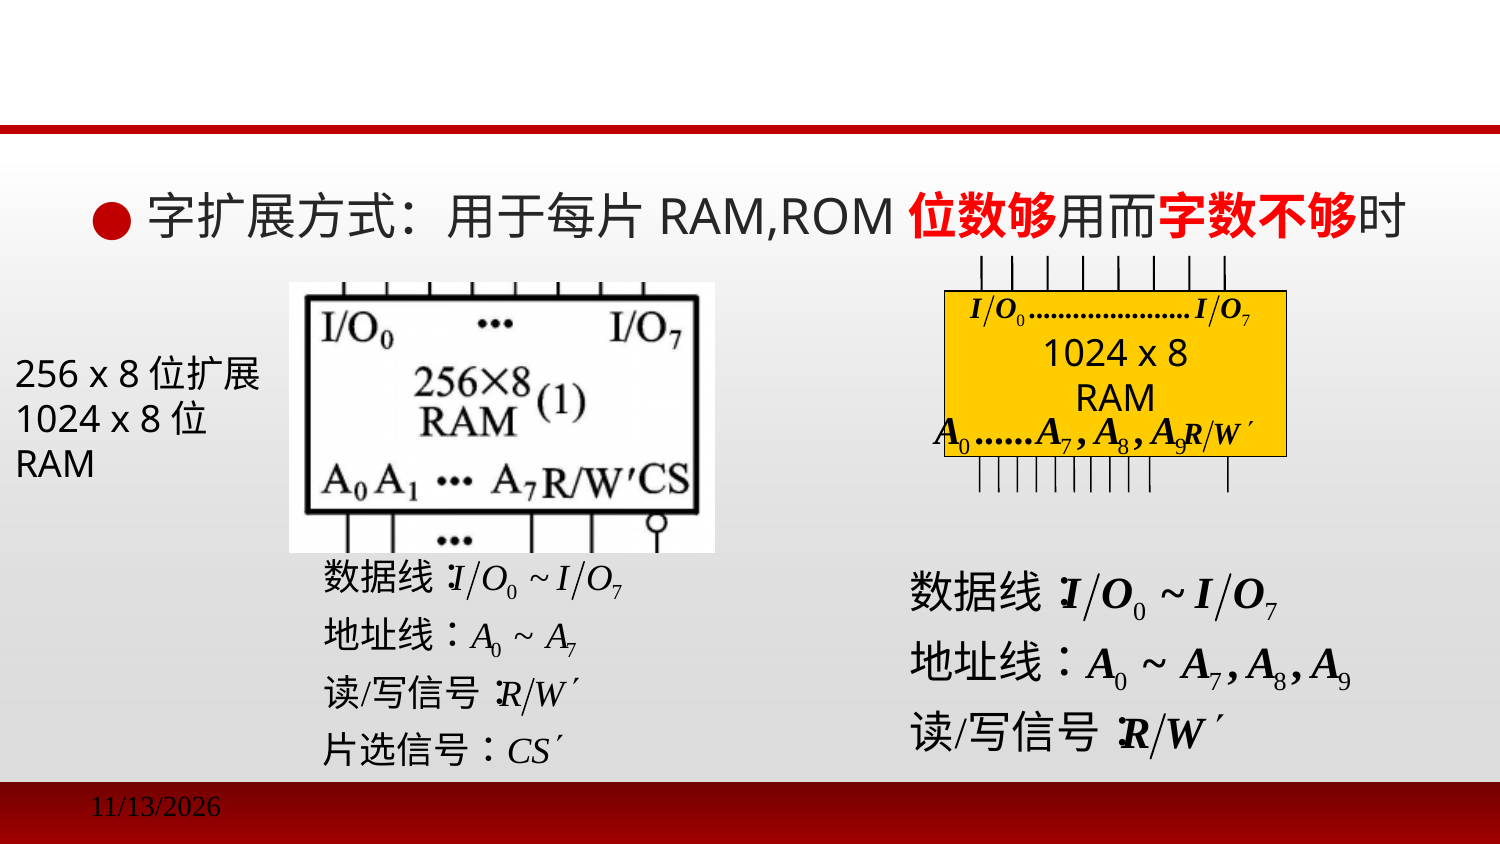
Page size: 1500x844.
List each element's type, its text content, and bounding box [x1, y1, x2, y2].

picture [289, 282, 715, 554]
slide_number [75, 782, 425, 827]
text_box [318, 552, 633, 775]
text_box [903, 255, 1364, 769]
slide_number [1074, 782, 1425, 827]
list 字扩展方式：用于每片RAM,ROM位数够用而字数不够时 [75, 147, 1431, 269]
text_box 256 x 8位扩展1024 x 8位 RAM [0, 342, 283, 492]
footer [512, 782, 988, 827]
